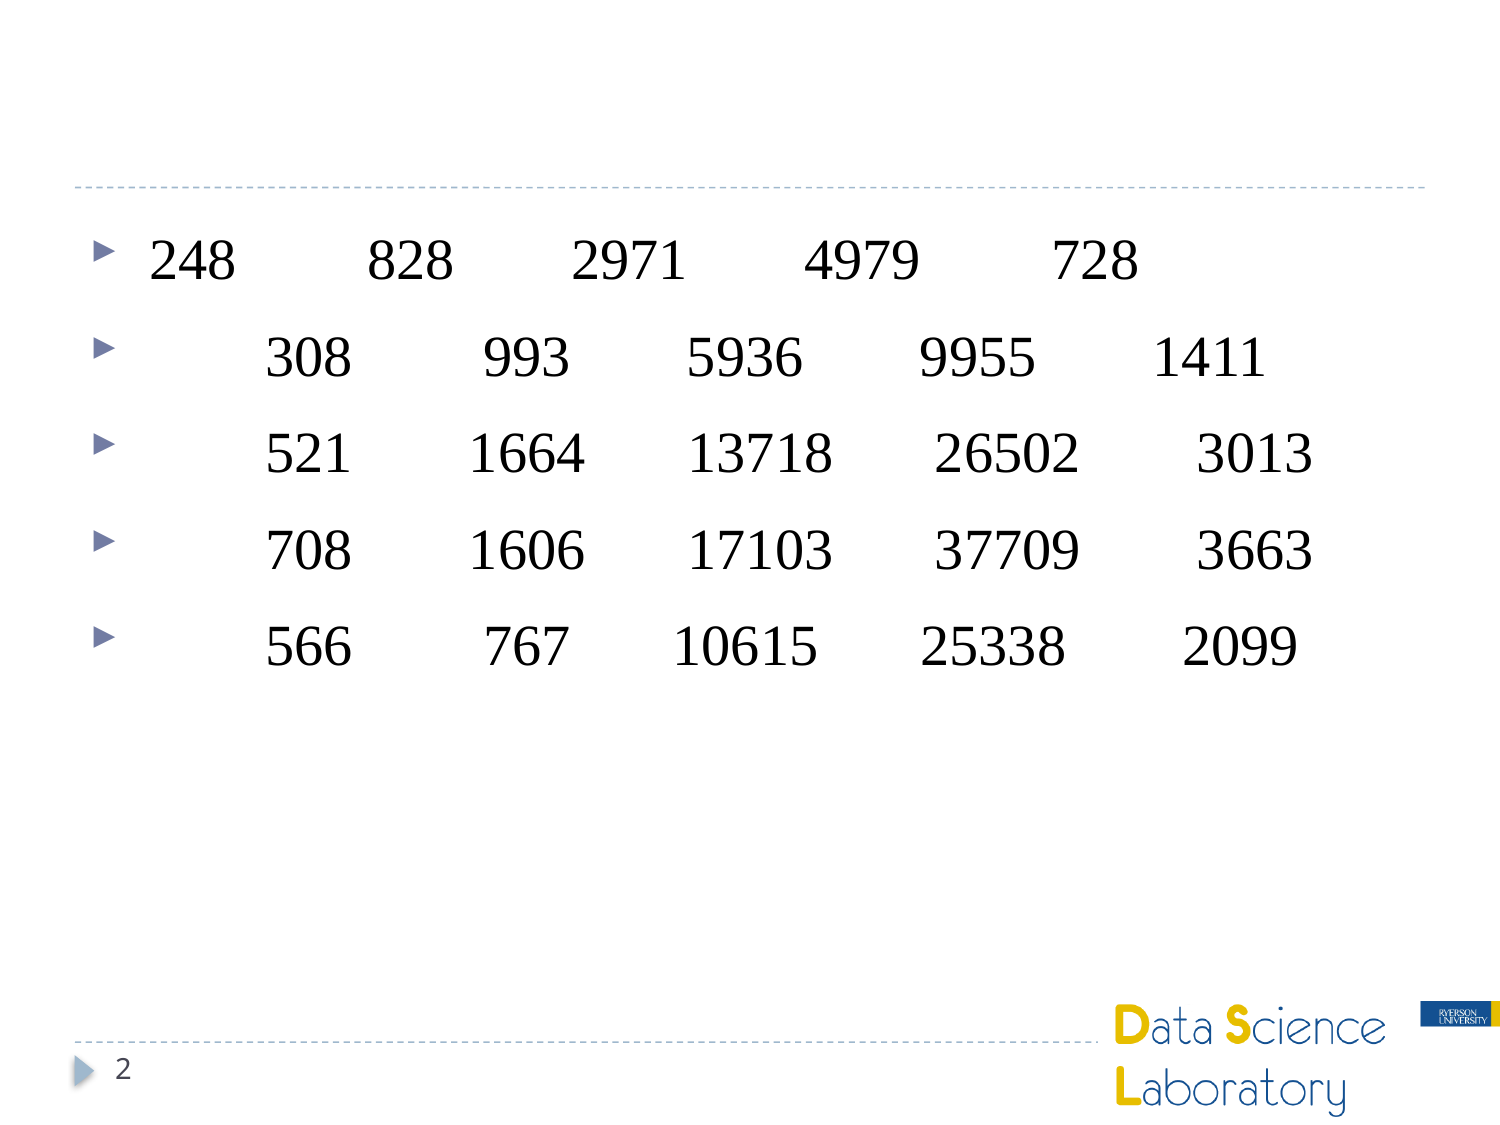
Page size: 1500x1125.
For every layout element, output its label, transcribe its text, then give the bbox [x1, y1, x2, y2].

picture [1098, 1001, 1500, 1125]
slide_number 2 [100, 1042, 426, 1103]
list 248 828 2971 4979 728 308 993 5936 9955 1411 521 1664 13718 26502 3013 708 1606 17103 37709 3663 566 767 10615 25338 2099 [75, 200, 1425, 1010]
